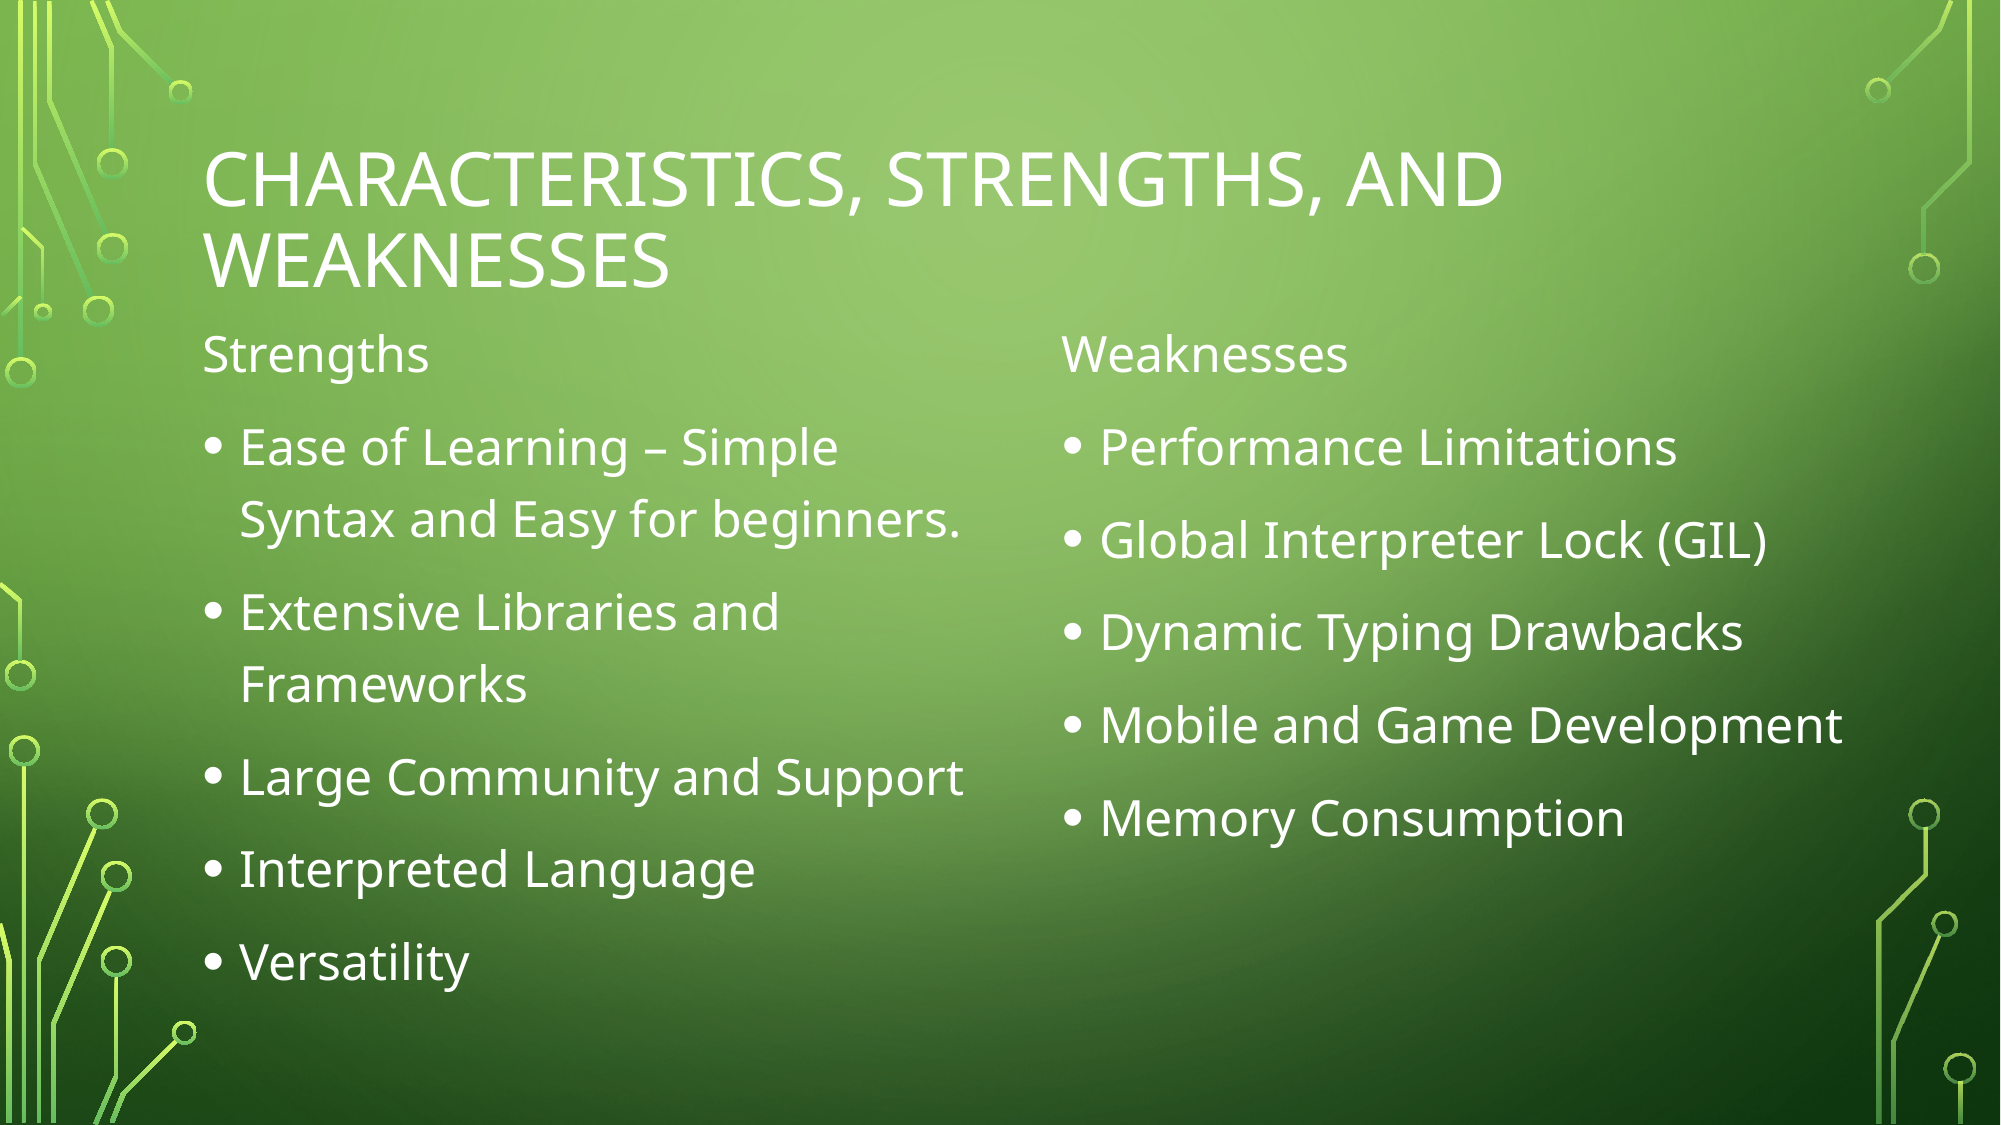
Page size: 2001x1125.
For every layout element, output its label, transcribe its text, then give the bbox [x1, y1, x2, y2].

list Strengths Ease of Learning – Simple Syntax and Easy for beginners. Extensive Libraries and Frameworks Large Community and Support Interpreted Language Versatility [187, 302, 1000, 950]
text_box Weaknesses Performance Limitations Global Interpreter Lock (GIL) Dynamic Typing Drawbacks Mobile and Game Development Memory Consumption [1046, 302, 1860, 950]
title Characteristics, Strengths, and Weaknesses [187, 101, 1813, 344]
